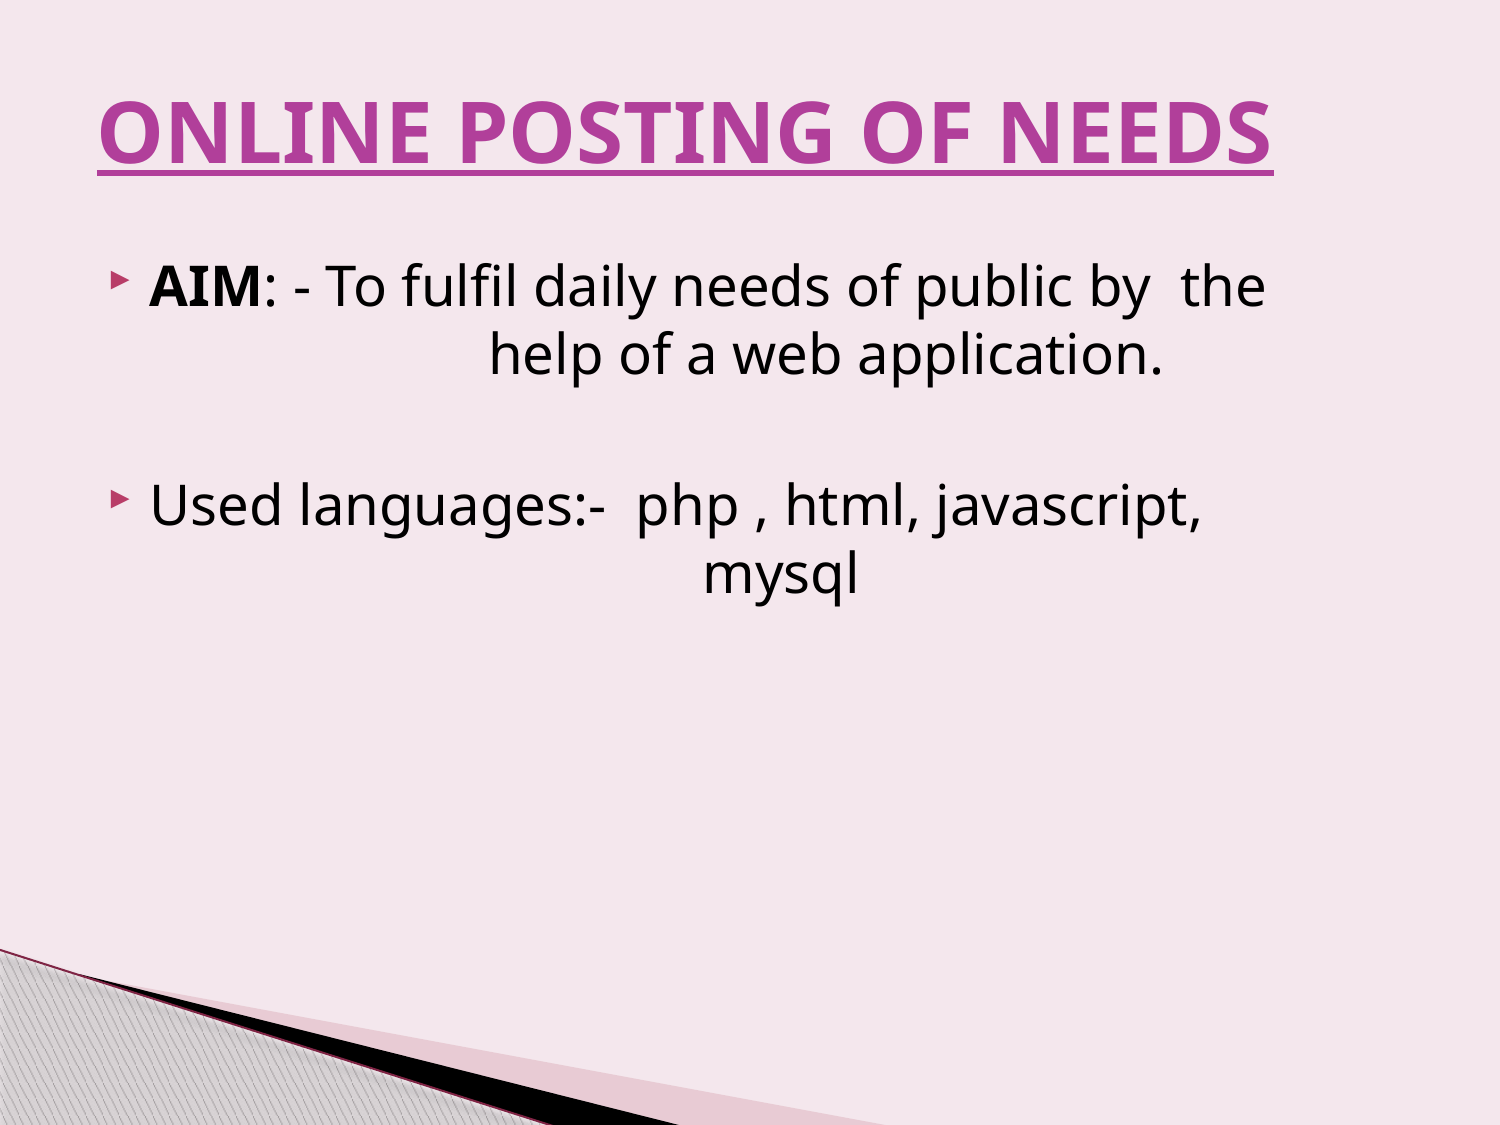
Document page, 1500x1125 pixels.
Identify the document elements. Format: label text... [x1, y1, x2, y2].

list AIM: - To fulfil daily needs of public by the help of a web application. Used languages:- php , html, javascript, mysql [75, 243, 1425, 986]
title ONLINE POSTING OF NEEDS [82, 35, 1432, 223]
